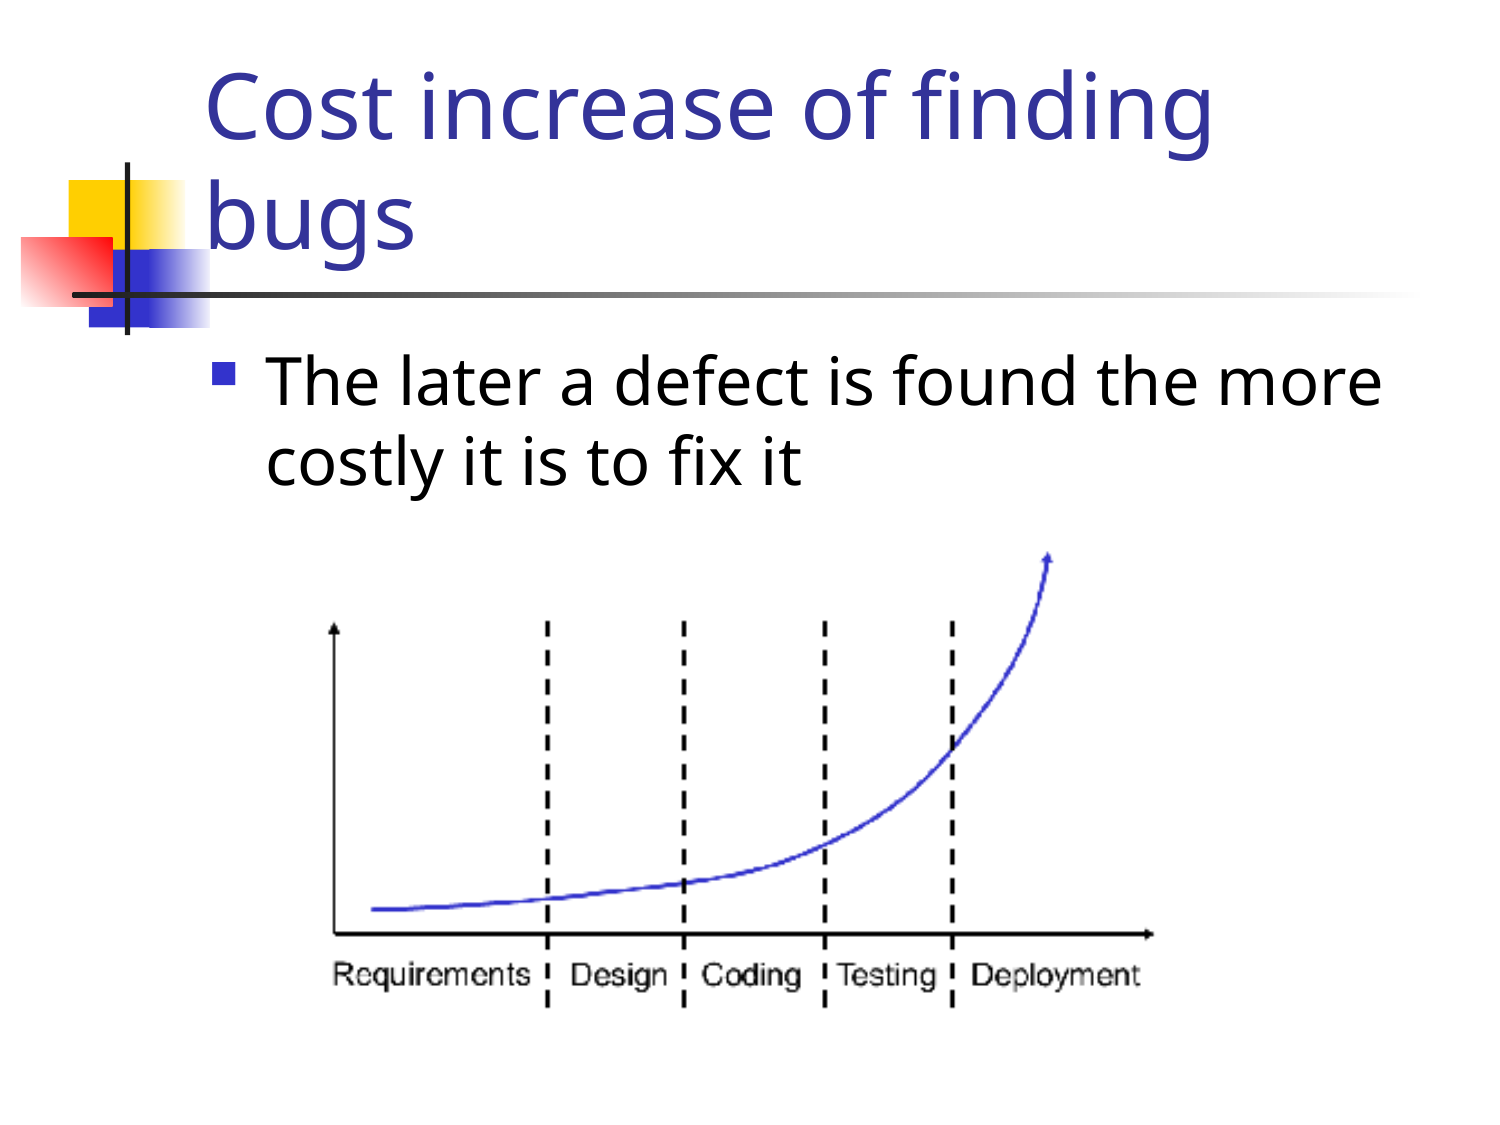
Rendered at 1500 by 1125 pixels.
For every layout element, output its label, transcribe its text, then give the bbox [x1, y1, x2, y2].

picture [262, 512, 1199, 1071]
title Cost increase of finding bugs [188, 35, 1468, 275]
list The later a defect is found the more costly it is to fix it [193, 331, 1469, 1006]
